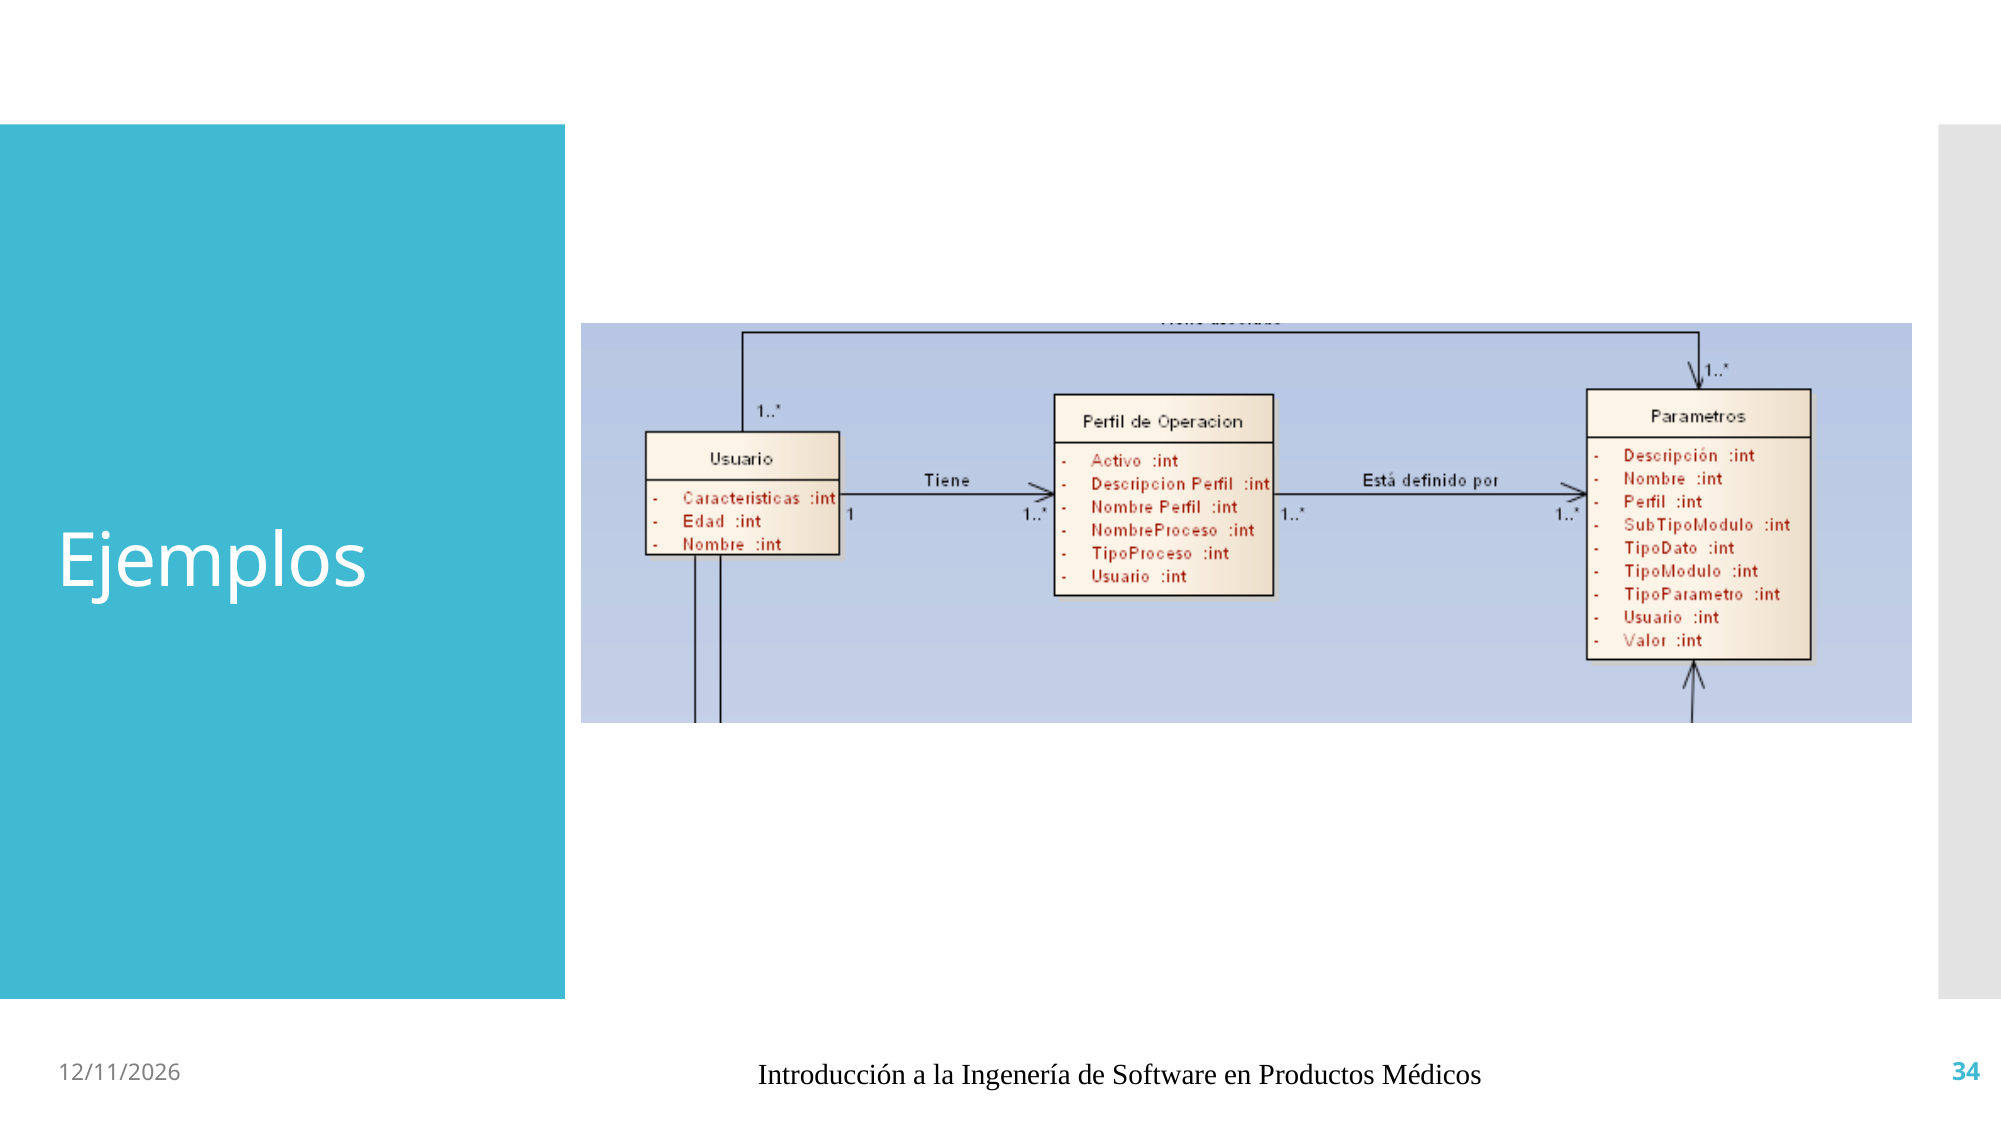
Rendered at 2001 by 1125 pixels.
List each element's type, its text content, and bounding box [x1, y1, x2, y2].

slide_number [43, 1042, 493, 1103]
slide_number 34 [1744, 1042, 1996, 1103]
title Ejemplos [41, 184, 525, 940]
picture [581, 323, 1913, 724]
footer Introducción a la Ingenería de Software en Productos Médicos [634, 1042, 1605, 1103]
